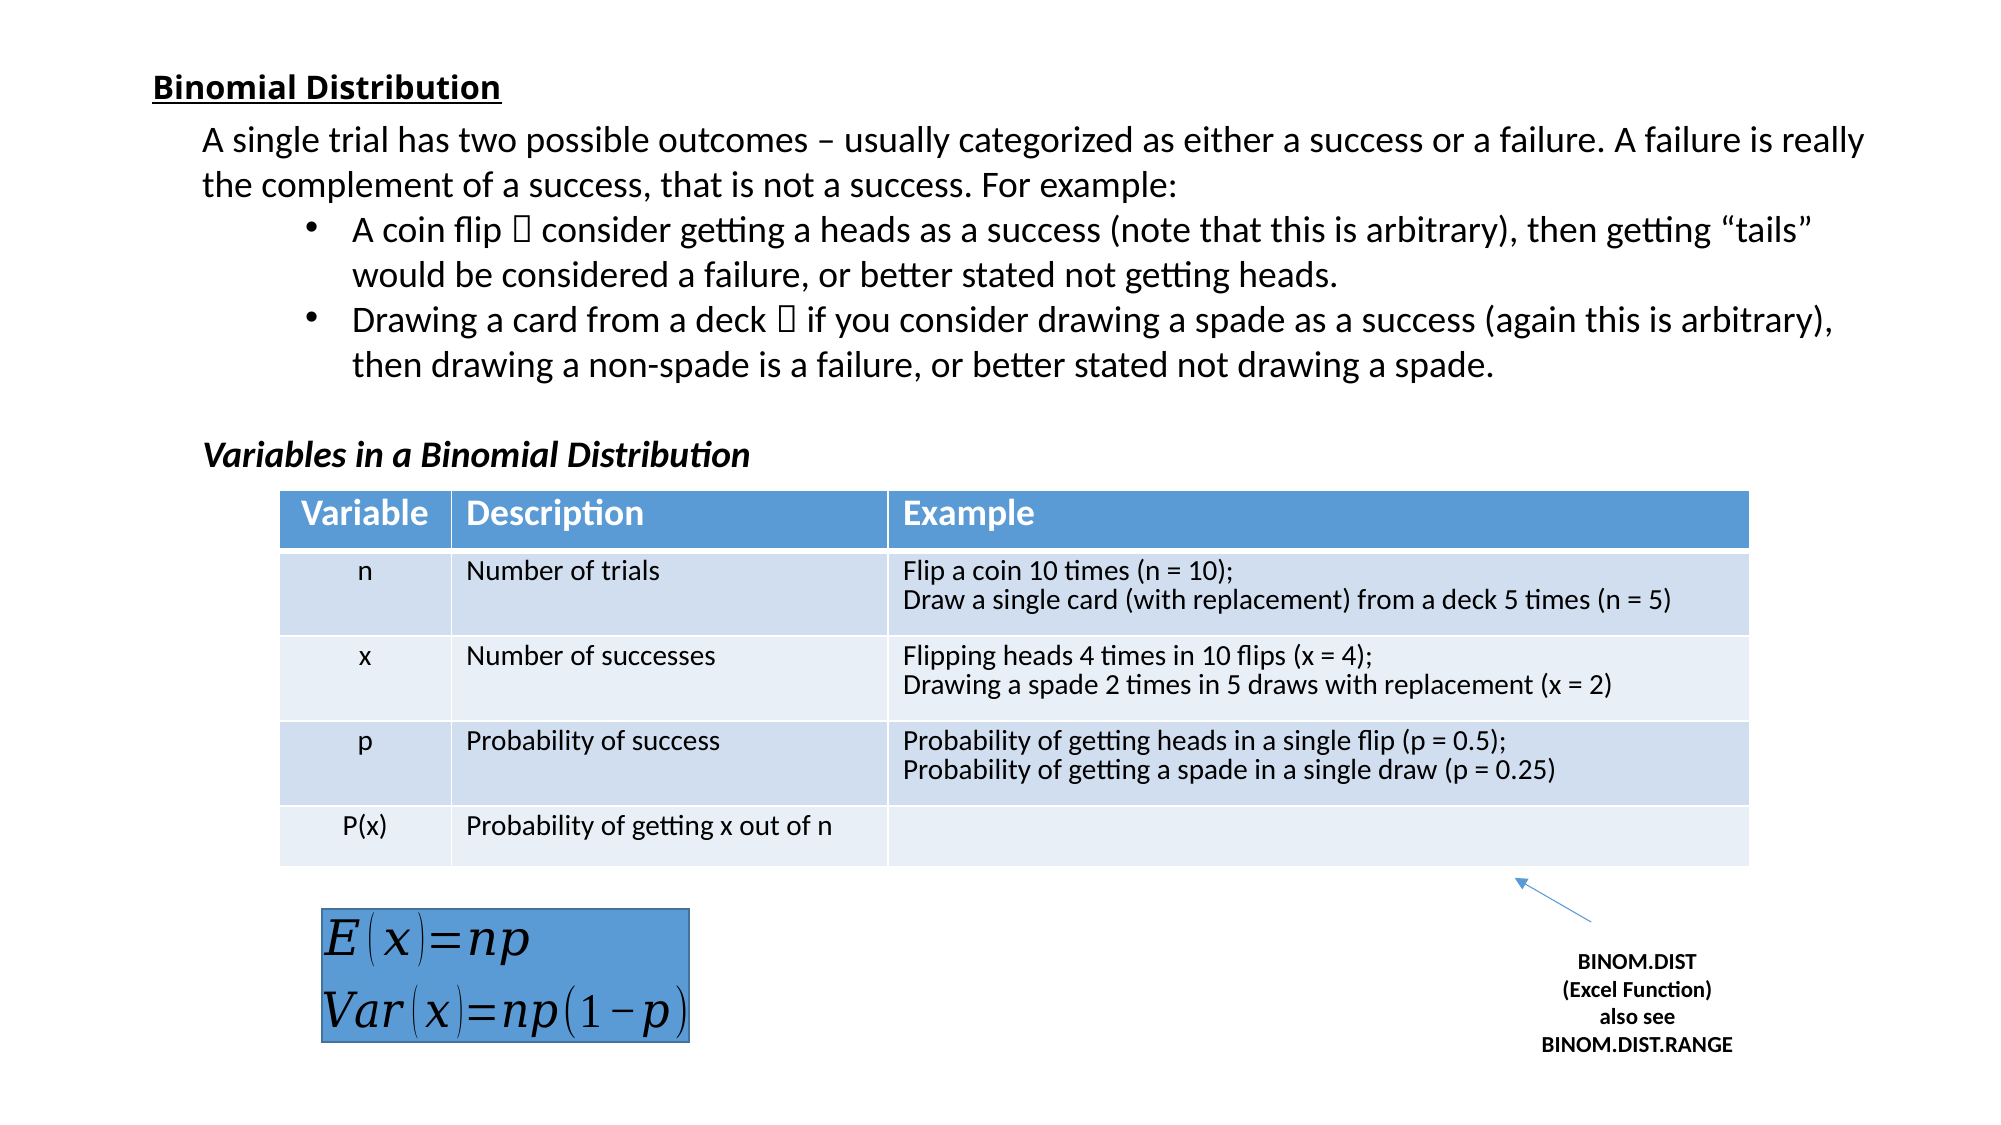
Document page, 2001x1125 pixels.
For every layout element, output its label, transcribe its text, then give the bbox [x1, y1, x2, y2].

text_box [1514, 877, 1592, 923]
text_box BINOM.DIST (Excel Function) also see BINOM.DIST.RANGE [1526, 939, 1749, 1065]
text_box A single trial has two possible outcomes – usually categorized as either a success or a failure. A failure is really the complement of a success, that is not a success. For example: A coin flip  consider getting a heads as a success (note that this is arbitrary), then getting “tails” would be considered a failure, or better stated not getting heads. Drawing a card from a deck  if you consider drawing a spade as a success (again this is arbitrary), then drawing a non-spade is a failure, or better stated not drawing a spade. Variables in a Binomial Distribution [187, 107, 1883, 797]
text_box [321, 908, 690, 1043]
title Binomial Distribution [137, 59, 1863, 115]
